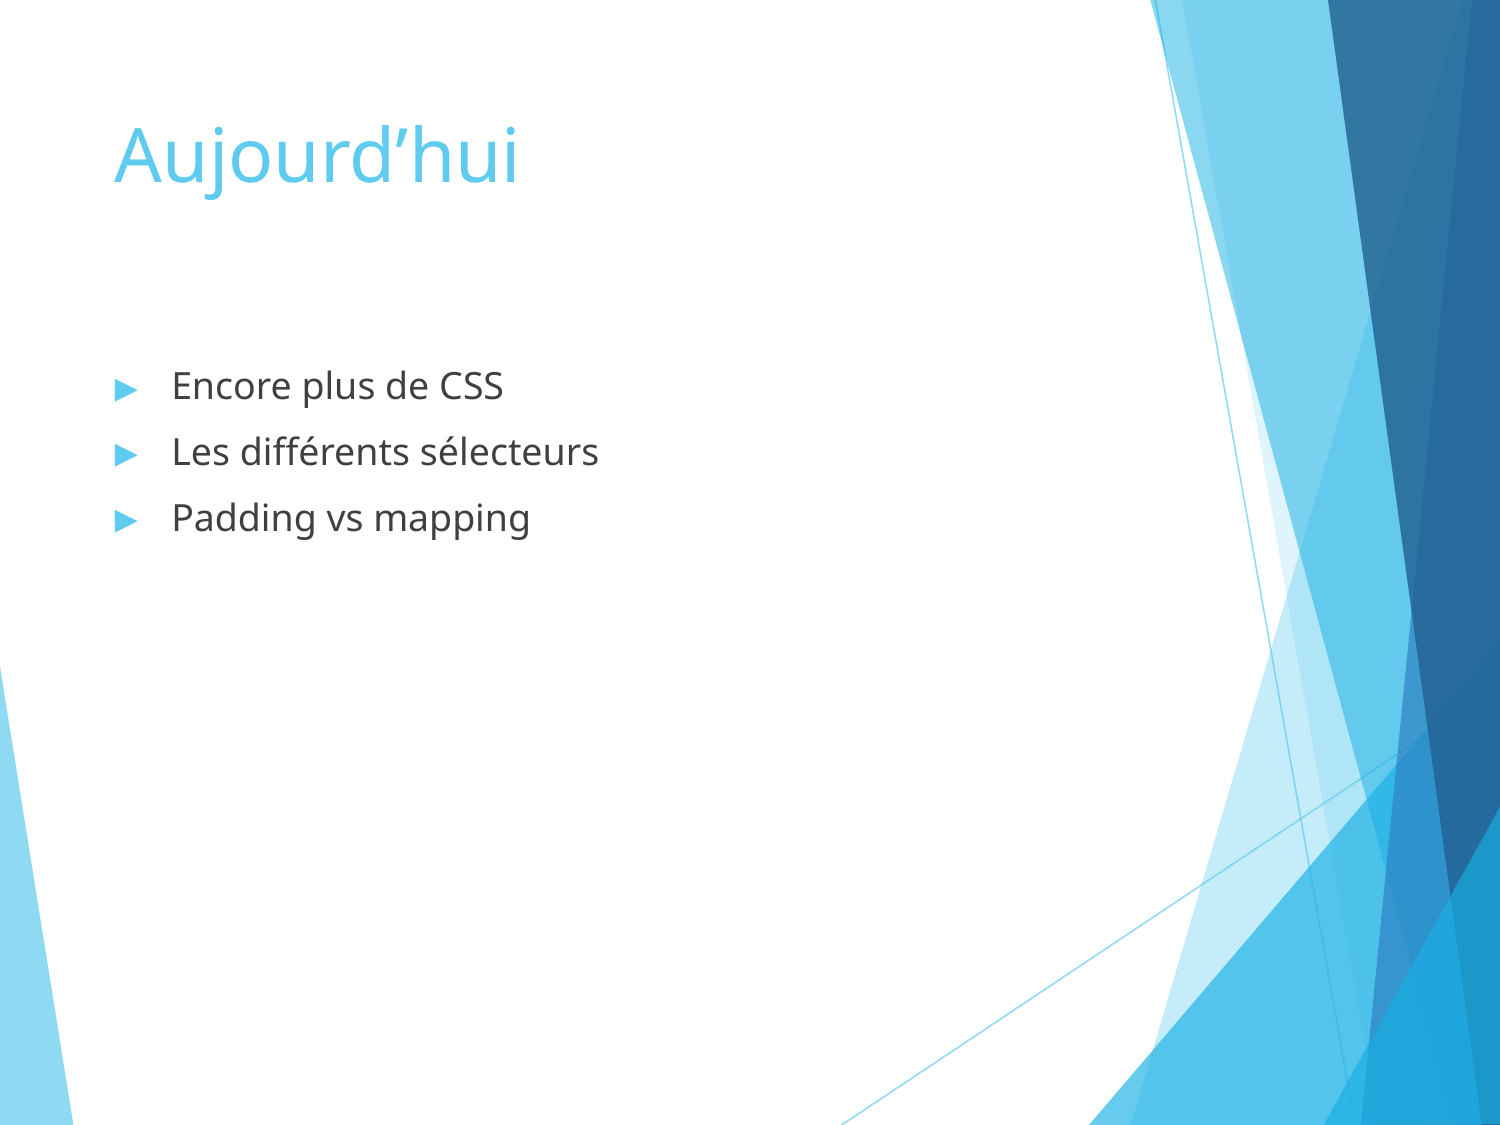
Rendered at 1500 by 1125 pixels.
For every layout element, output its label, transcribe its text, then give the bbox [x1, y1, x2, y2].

list Encore plus de CSS Les différents sélecteurs Padding vs mapping [99, 354, 1142, 992]
title Aujourd’hui [99, 99, 1142, 317]
